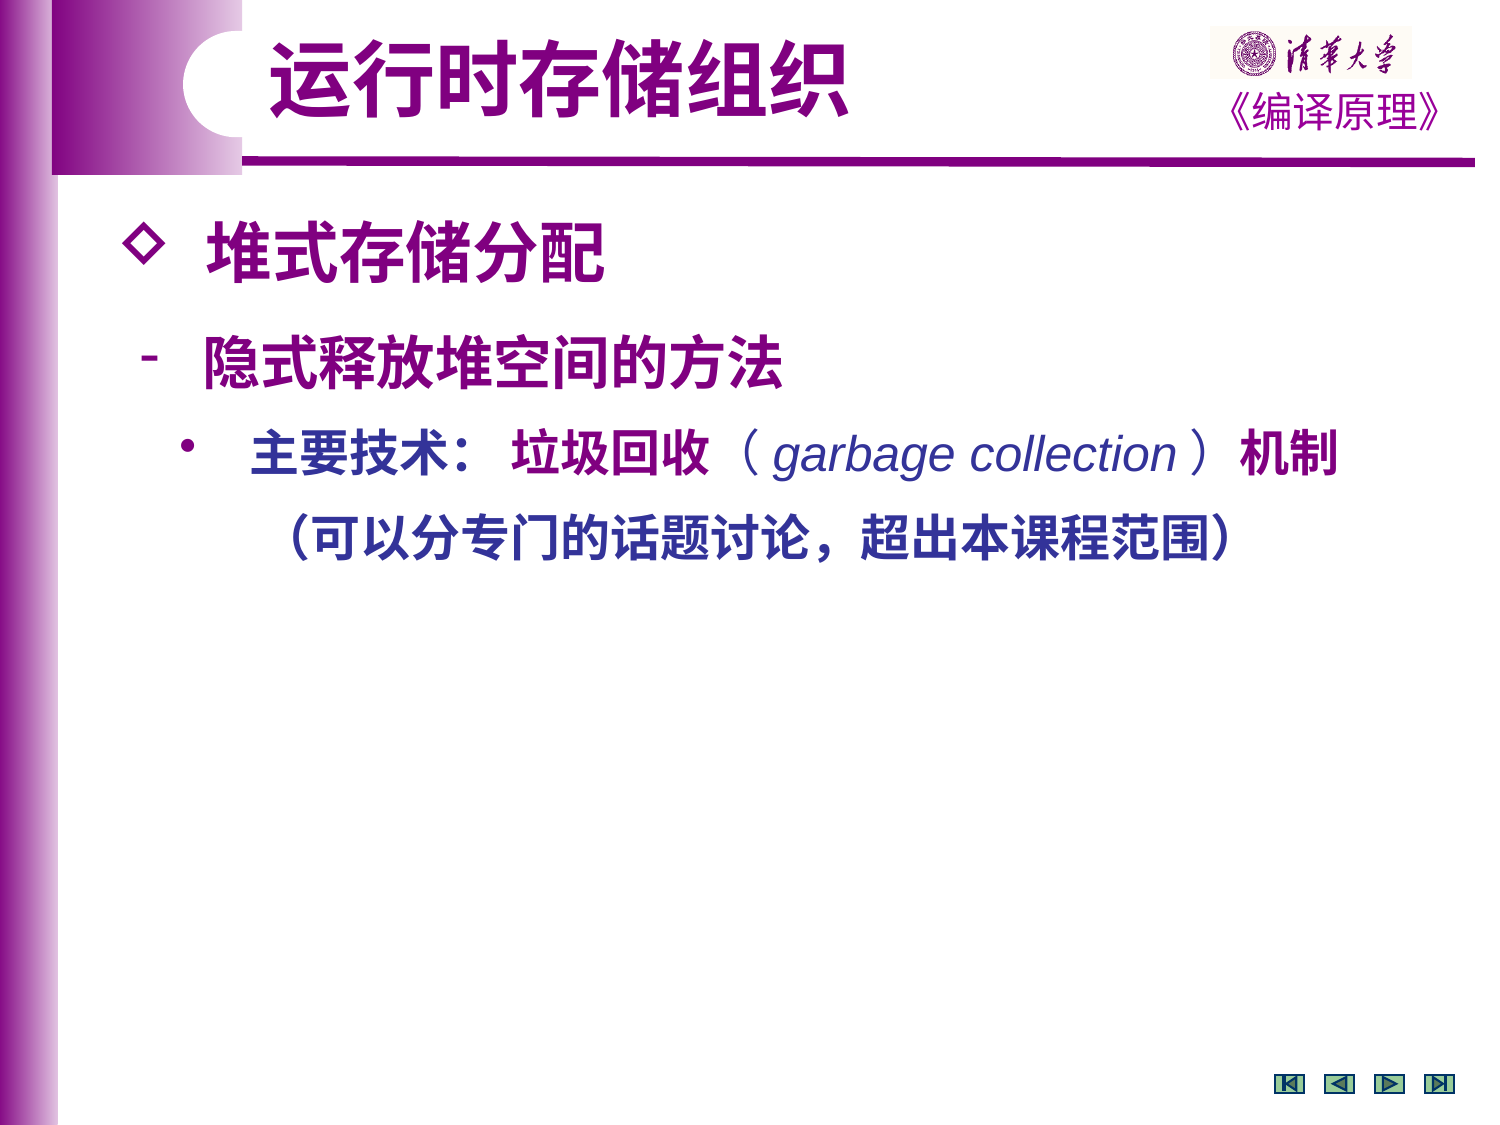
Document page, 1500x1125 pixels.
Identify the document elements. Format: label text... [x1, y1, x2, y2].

text_box 运行时存储组织 [254, 31, 875, 136]
text_box [1324, 1074, 1355, 1093]
text_box [1274, 1074, 1305, 1093]
text_box [1374, 1074, 1405, 1093]
text_box [1424, 1074, 1455, 1093]
picture [1210, 26, 1412, 79]
text_box 堆式存储分配 [99, 203, 1200, 299]
text_box 隐式释放堆空间的方法 主要技术： 垃圾回收（garbage collection）机制 （可以分专门的话题讨论，超出本课程范围） [124, 319, 1482, 574]
